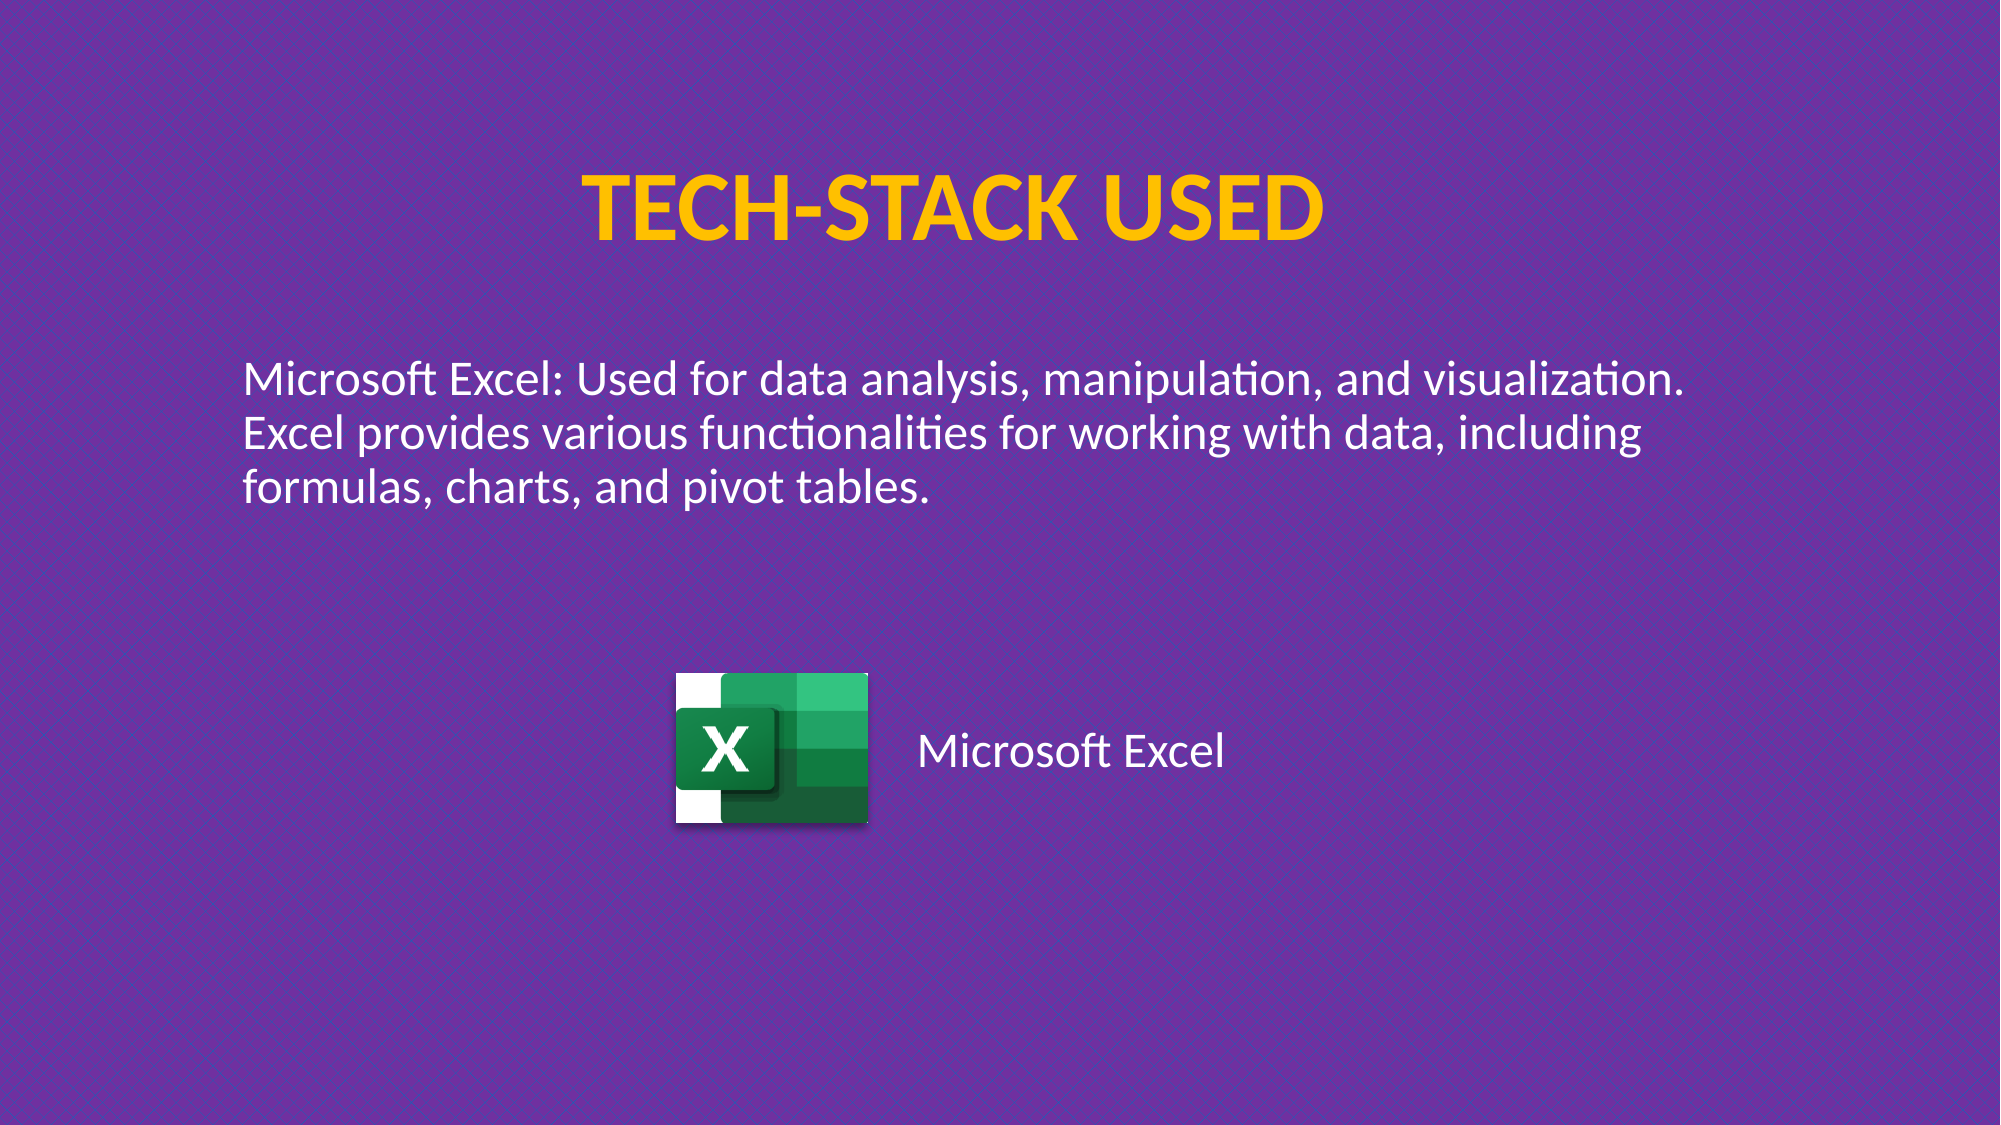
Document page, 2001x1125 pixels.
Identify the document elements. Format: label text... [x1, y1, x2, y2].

text_box TECH-STACK USED [566, 149, 1367, 269]
picture [676, 673, 868, 823]
text_box Microsoft Excel: Used for data analysis, manipulation, and visualization. Excel provides various functionalities for working with data, including formulas, charts, and pivot tables. [227, 345, 1745, 574]
text_box Microsoft Excel [901, 710, 1270, 785]
